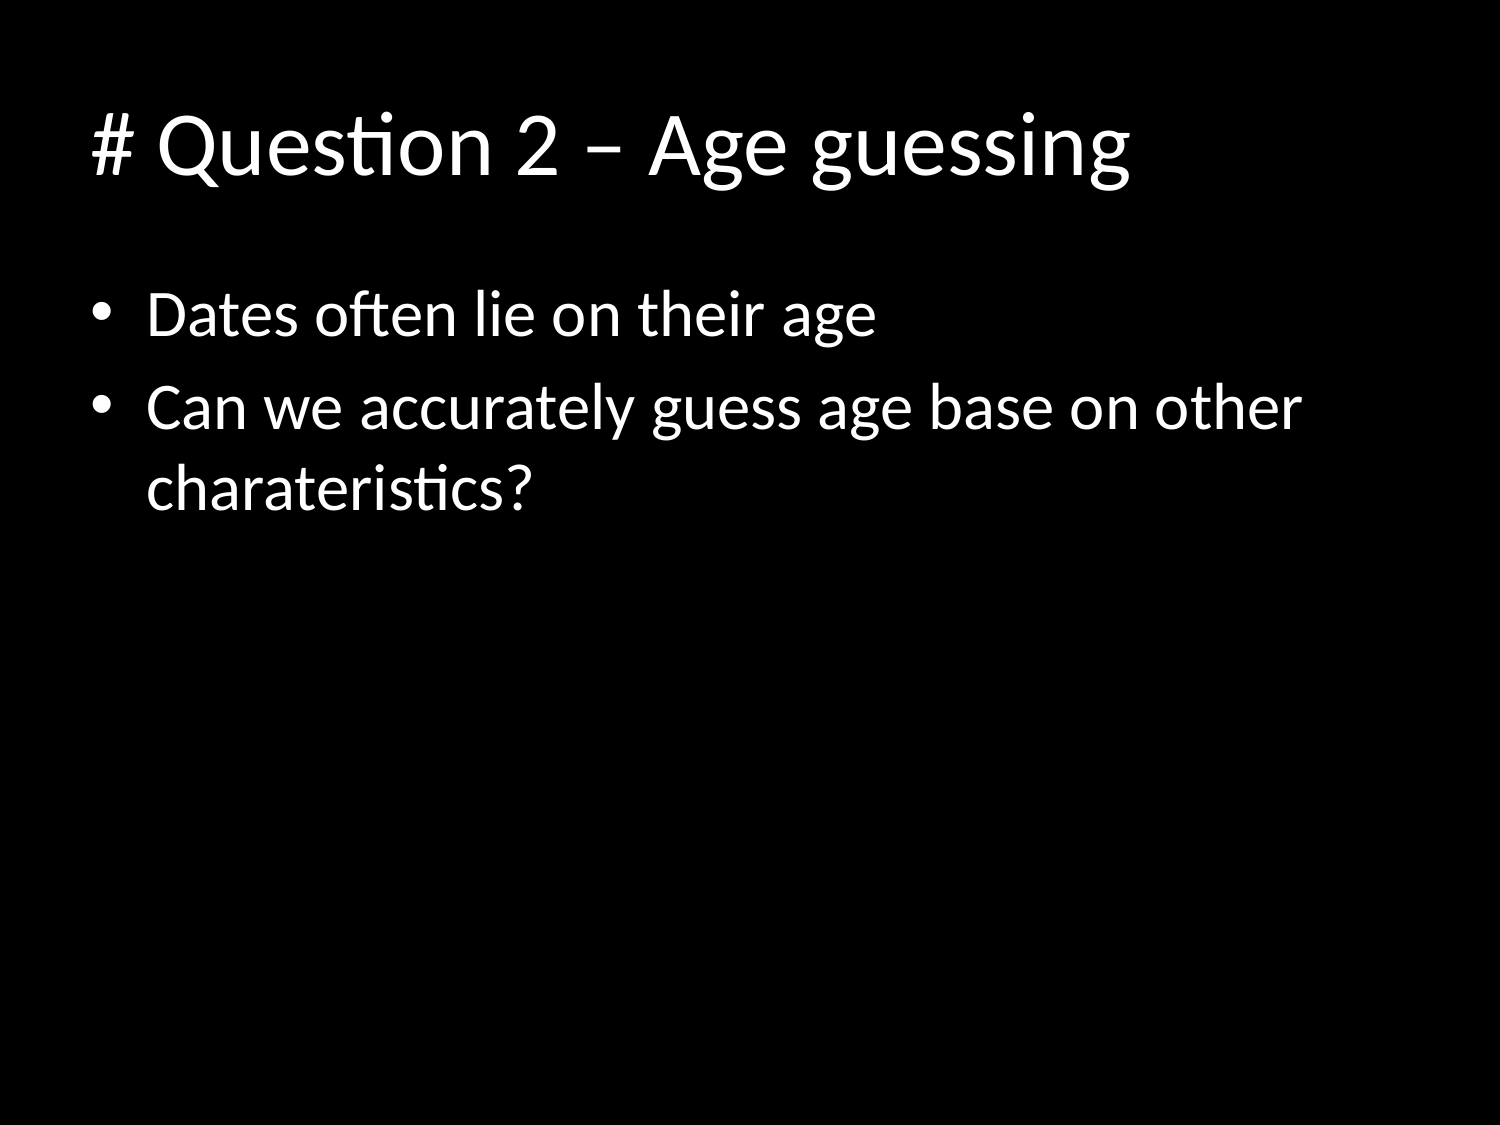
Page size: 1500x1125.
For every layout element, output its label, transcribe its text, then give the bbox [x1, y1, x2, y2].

list Dates often lie on their age Can we accurately guess age base on other charateristics? [75, 262, 1425, 1005]
title # Question 2 – Age guessing [75, 45, 1425, 233]
